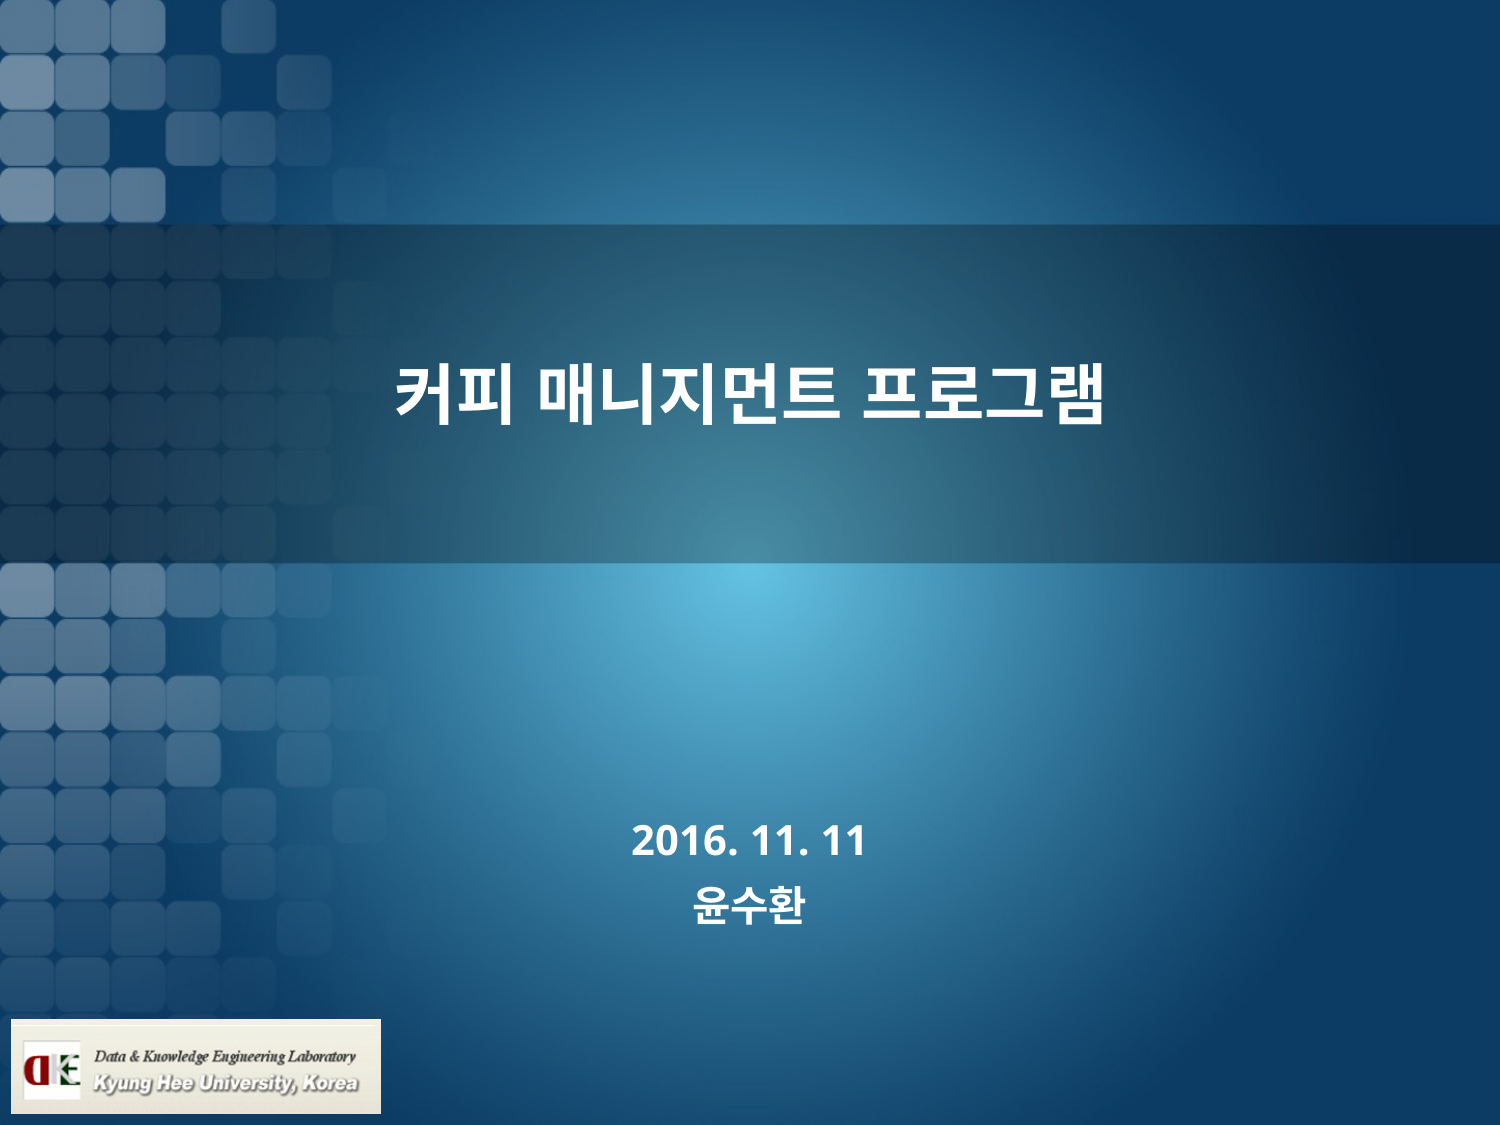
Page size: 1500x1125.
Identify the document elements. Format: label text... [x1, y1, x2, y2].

title 커피 매니지먼트 프로그램 [81, 292, 1422, 443]
picture [0, 0, 1500, 1125]
list 2016. 11. 11 윤수환 [386, 808, 1114, 938]
